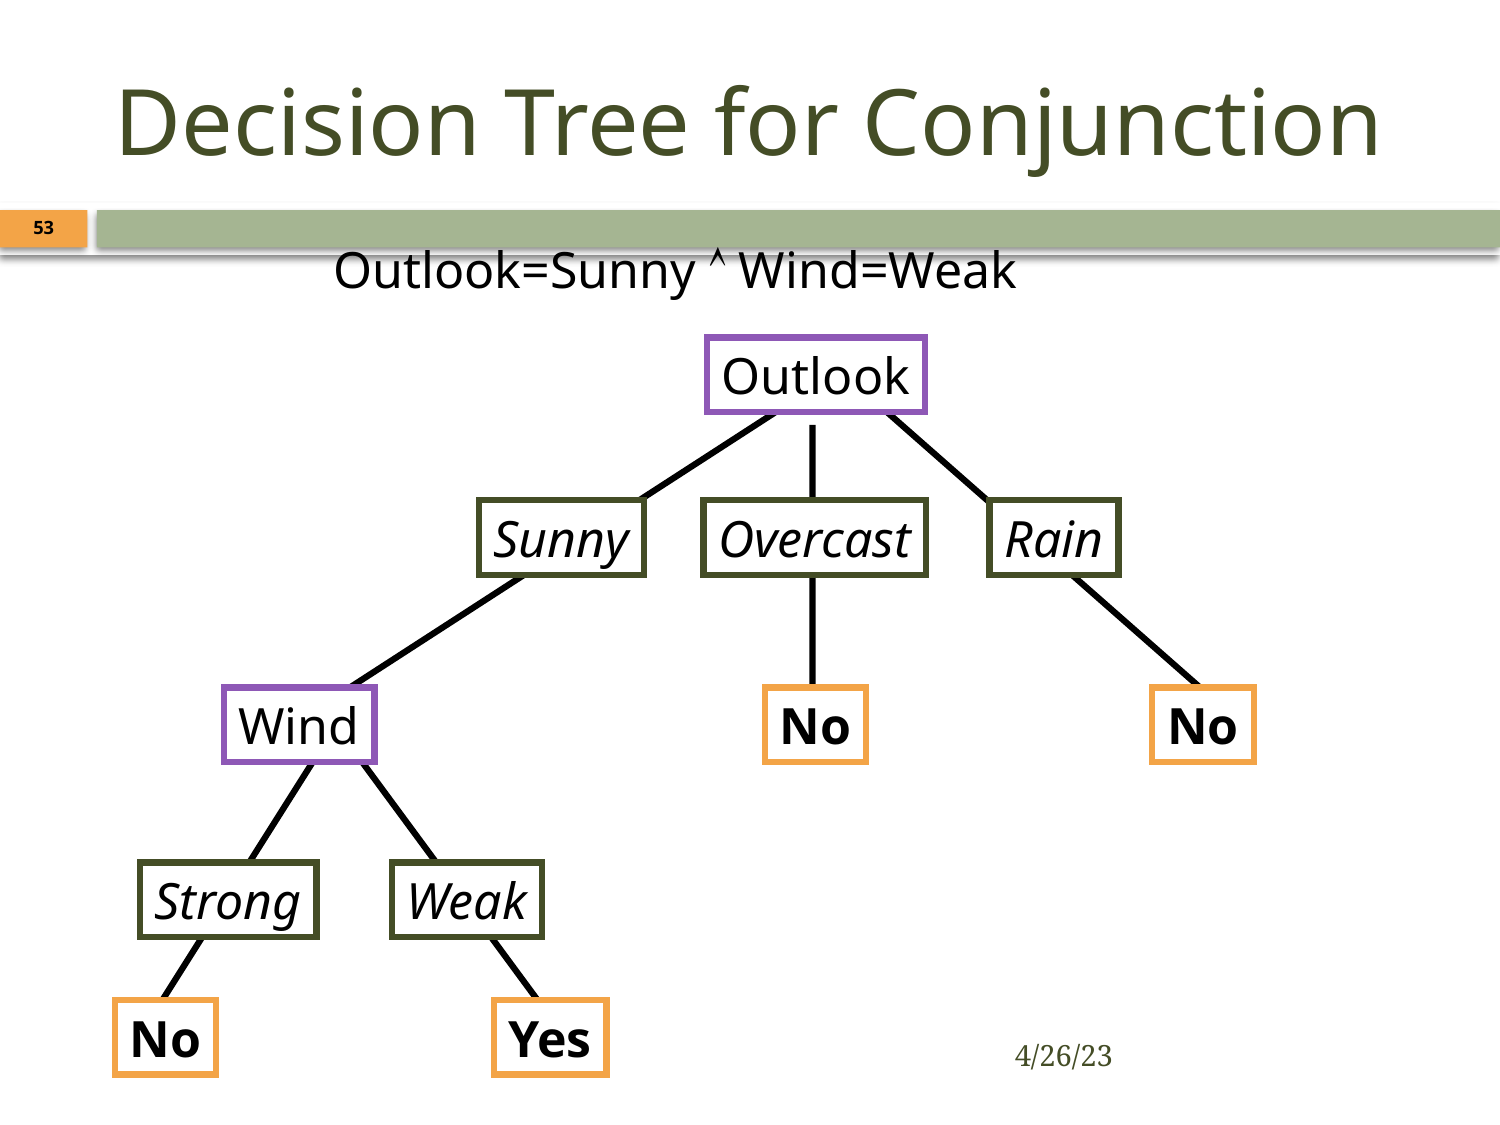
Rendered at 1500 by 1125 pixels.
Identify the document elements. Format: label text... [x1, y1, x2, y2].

text_box Yes [493, 999, 607, 1075]
slide_number 53 [0, 208, 88, 249]
text_box Outlook [707, 337, 925, 413]
text_box Sunny [478, 499, 644, 575]
title Decision Tree for Conjunction [99, 37, 1438, 200]
text_box No [114, 999, 217, 1075]
text_box Rain [989, 499, 1119, 575]
text_box Overcast [703, 499, 926, 575]
text_box Wind [223, 687, 375, 763]
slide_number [999, 1025, 1438, 1085]
text_box No [764, 687, 867, 763]
text_box Outlook=Sunny  Wind=Weak [318, 230, 1033, 306]
text_box Strong [139, 862, 317, 938]
text_box Weak [392, 862, 542, 938]
text_box No [1152, 687, 1254, 763]
